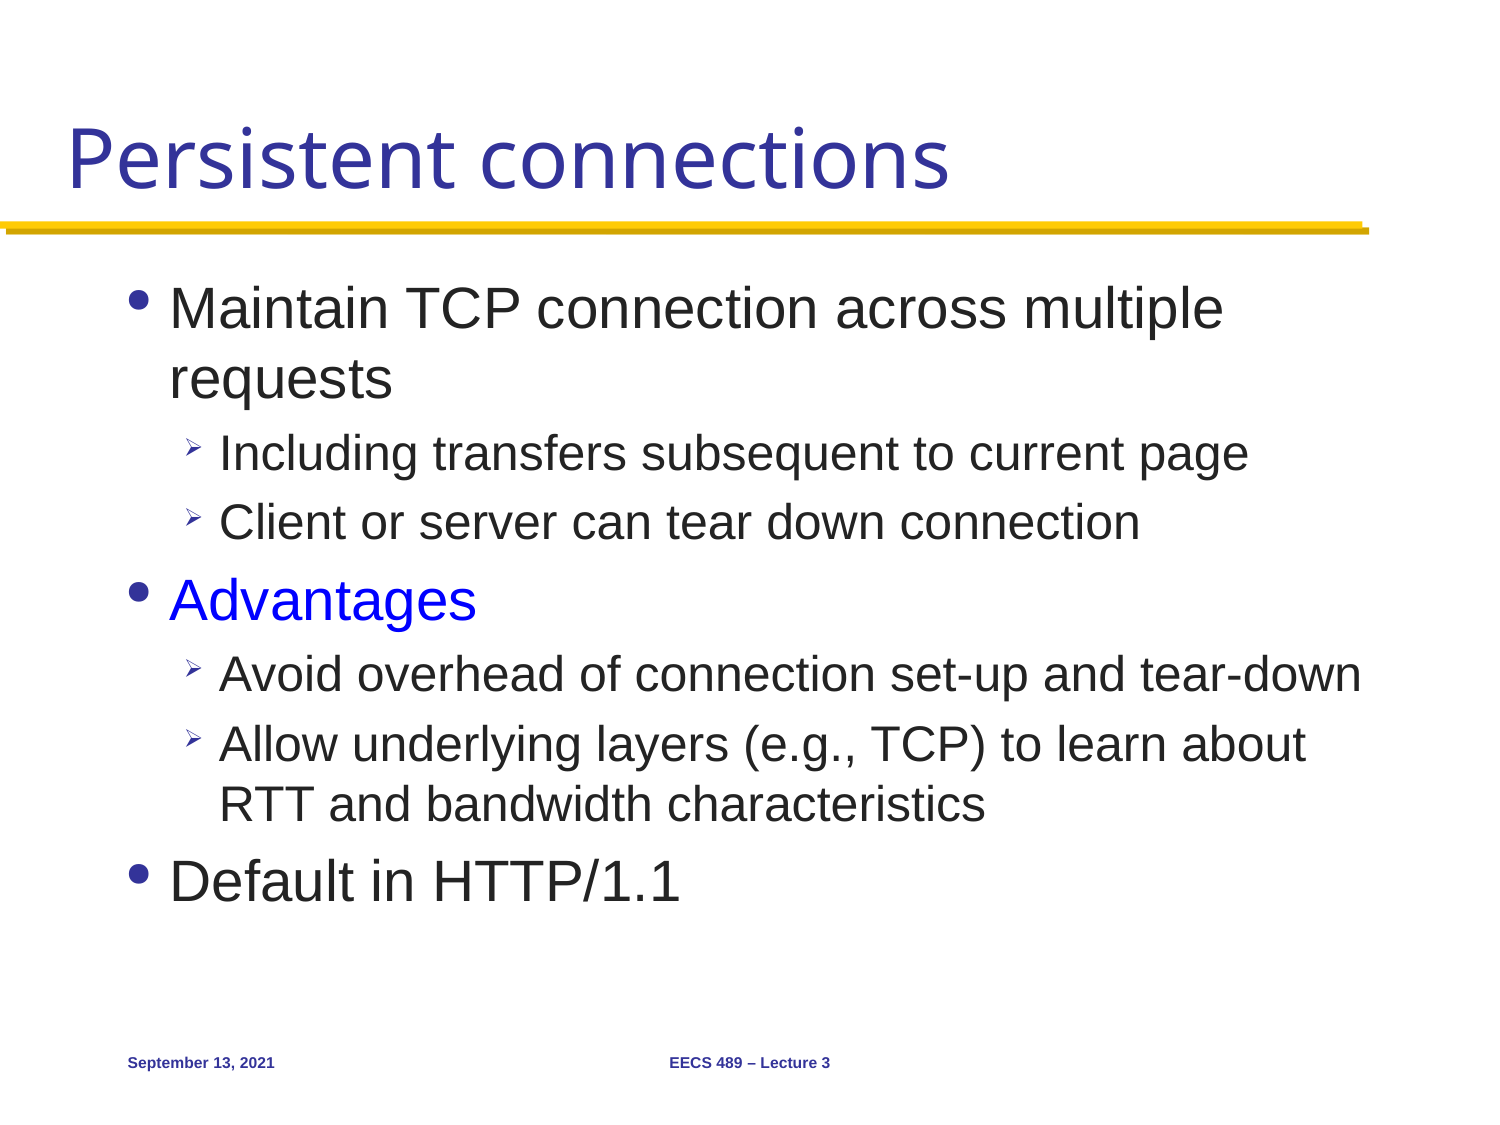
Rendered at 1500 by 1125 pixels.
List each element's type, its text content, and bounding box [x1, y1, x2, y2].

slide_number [112, 1024, 426, 1101]
footer EECS 489 – Lecture 3 [512, 1024, 988, 1101]
title Persistent connections [49, 24, 1451, 213]
list Maintain TCP connection across multiple requests Including transfers subsequent to current page Client or server can tear down connection Advantages Avoid overhead of connection set-up and tear-down Allow underlying layers (e.g., TCP) to learn about RTT and bandwidth characteristics Default in HTTP/1.1 [112, 262, 1413, 988]
